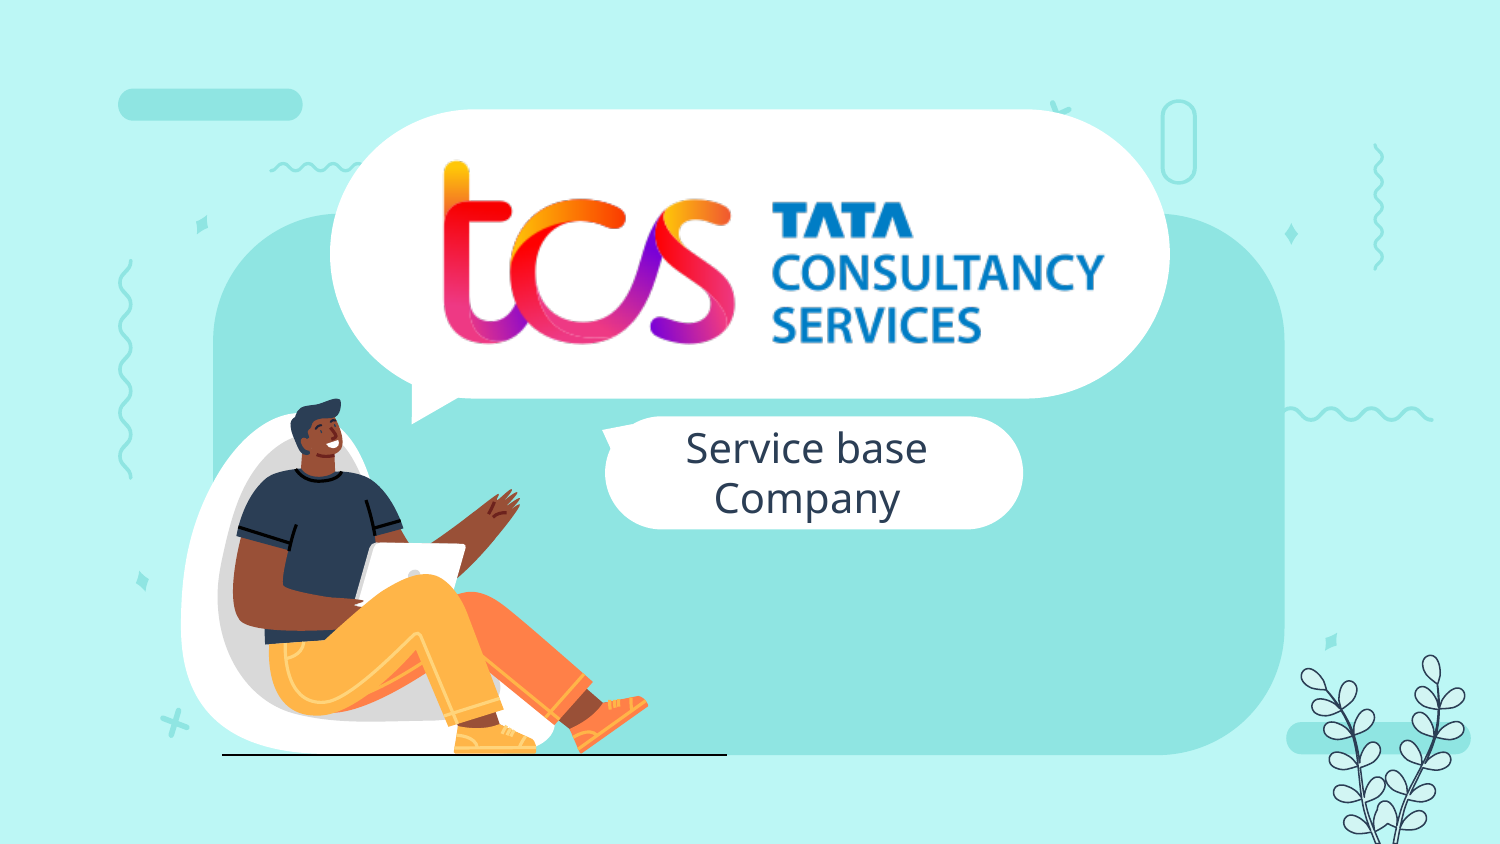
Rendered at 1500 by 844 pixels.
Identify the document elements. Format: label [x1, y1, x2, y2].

text_box [329, 109, 369, 396]
text_box [732, 421, 1171, 425]
text_box [732, 433, 1024, 530]
text_box [1300, 655, 1465, 844]
picture [374, 91, 1175, 414]
text_box [180, 398, 728, 756]
